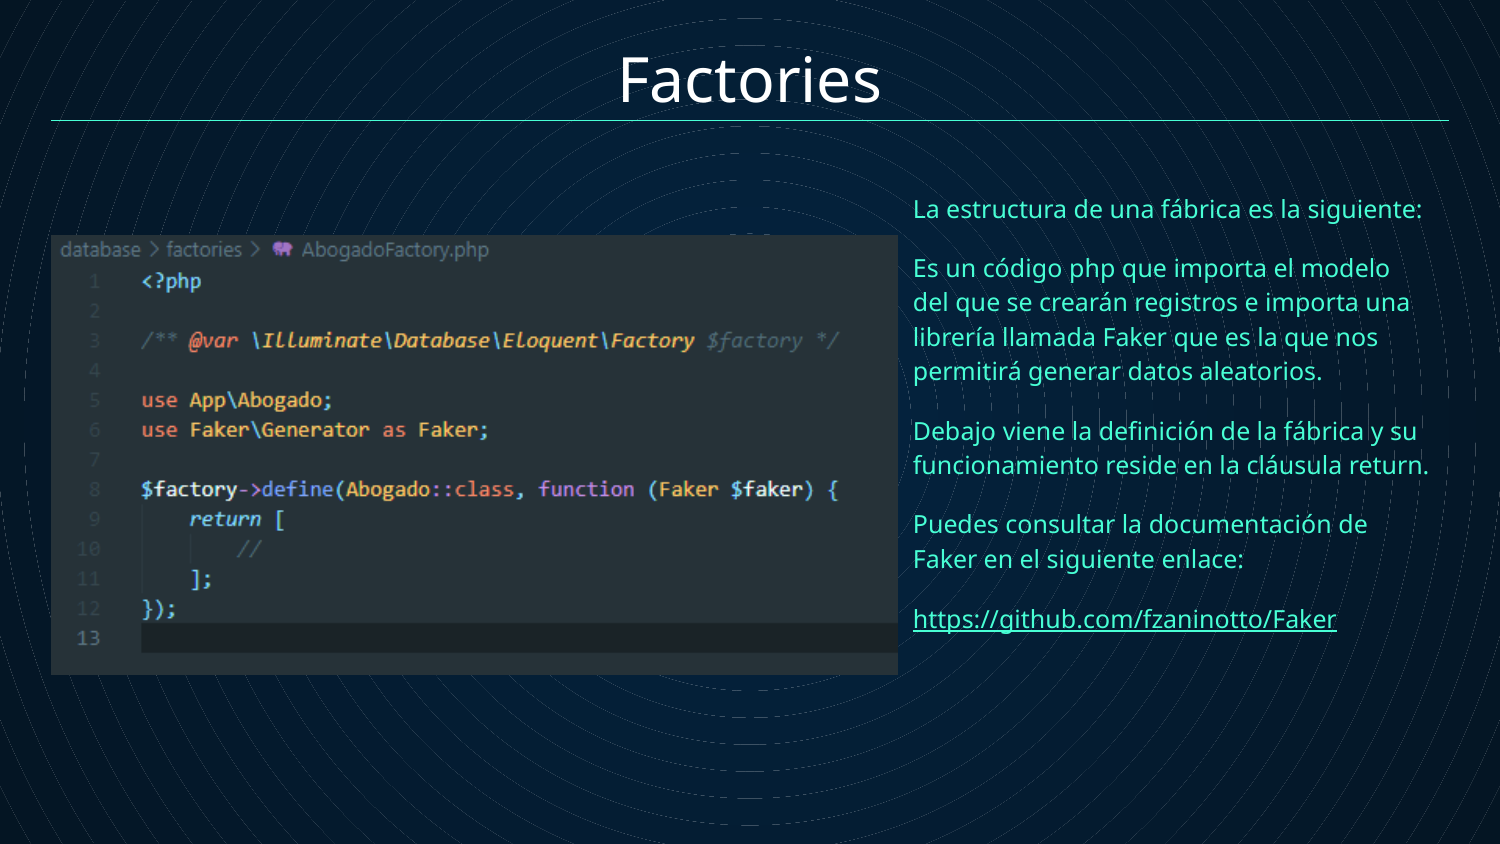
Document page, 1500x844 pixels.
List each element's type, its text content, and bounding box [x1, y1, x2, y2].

title Factories [51, 127, 1449, 131]
title Factories [51, 30, 1449, 120]
subtitle La estructura de una fábrica es la siguiente: Es un código php que importa el modelo del que se crearán registros e importa una librería llamada Faker que es la que nos permitirá generar datos aleatorios. Debajo viene la definición de la fábrica y su funcionamiento reside en la cláusula return. Puedes consultar la documentación de Faker en el siguiente enlace: https://github.com/fzaninotto/Faker [897, 173, 1449, 671]
picture [50, 234, 899, 675]
